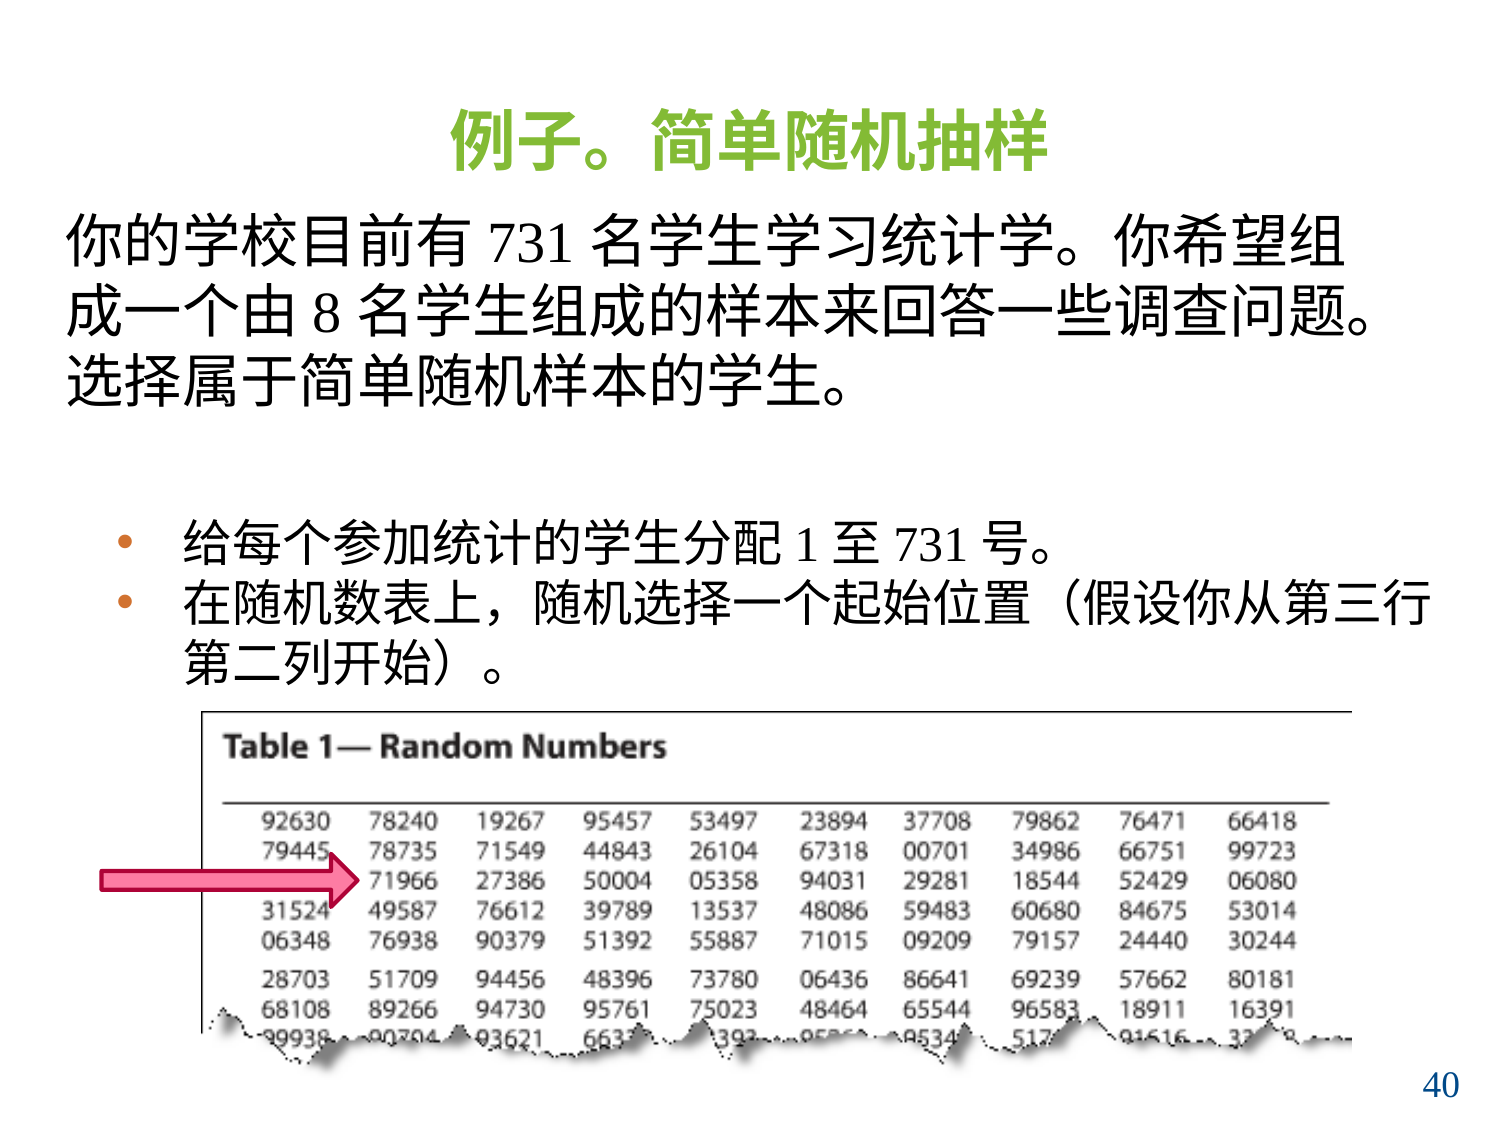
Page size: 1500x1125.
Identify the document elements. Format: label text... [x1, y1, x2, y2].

picture [201, 711, 1352, 1081]
text_box 给每个参加统计的学生分配1至731号。 在随机数表上，随机选择一个起始位置（假设你从第三行第二列开始）。 [101, 503, 1452, 699]
title 例子。简单随机抽样 [75, 45, 1425, 233]
list 你的学校目前有731名学生学习统计学。你希望组成一个由8名学生组成的样本来回答一些调查问题。选择属于简单随机样本的学生。 [50, 196, 1401, 503]
slide_number 39 [1125, 1052, 1475, 1113]
text_box [99, 868, 196, 892]
